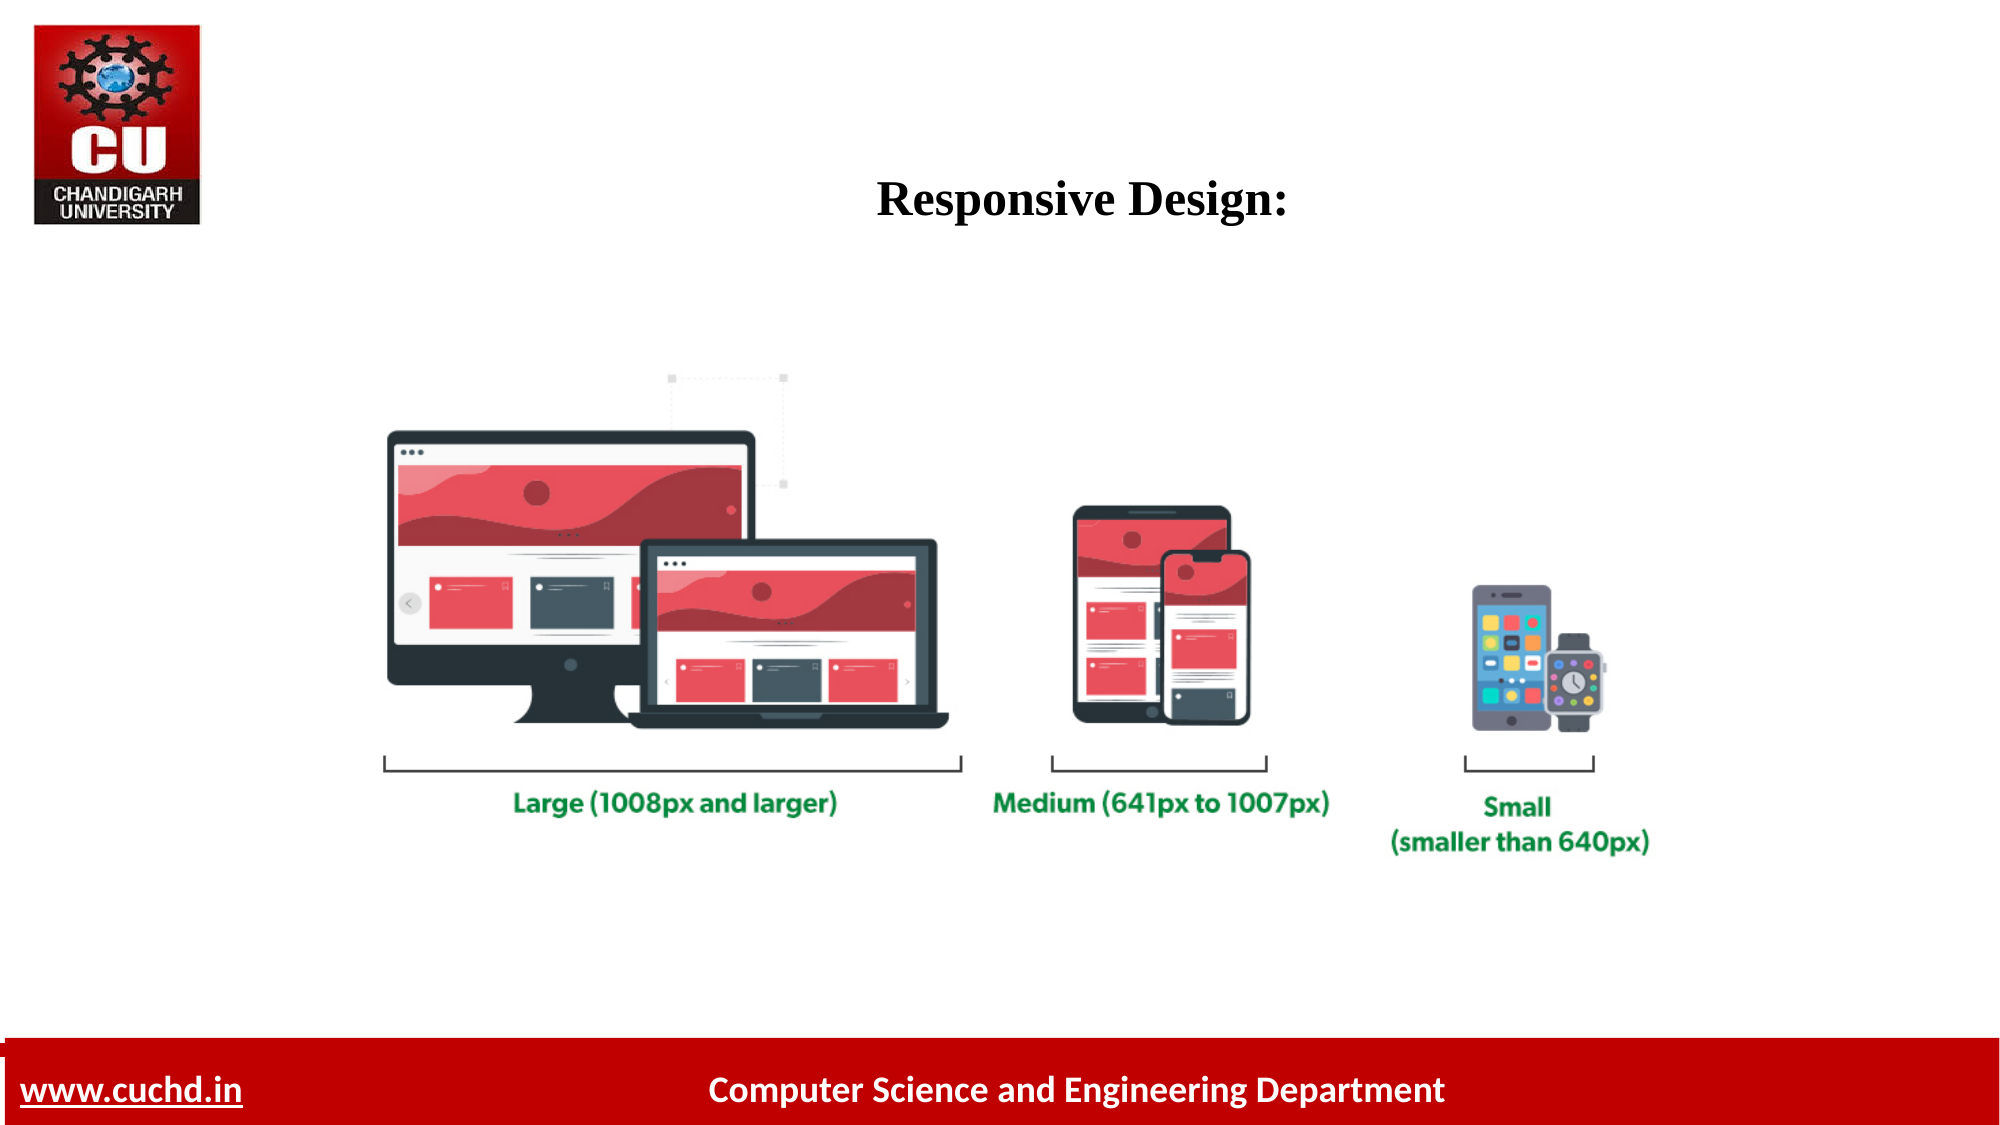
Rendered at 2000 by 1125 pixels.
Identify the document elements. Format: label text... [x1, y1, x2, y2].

picture [33, 24, 202, 225]
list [336, 287, 1700, 938]
title Responsive Design: [216, 174, 1950, 275]
